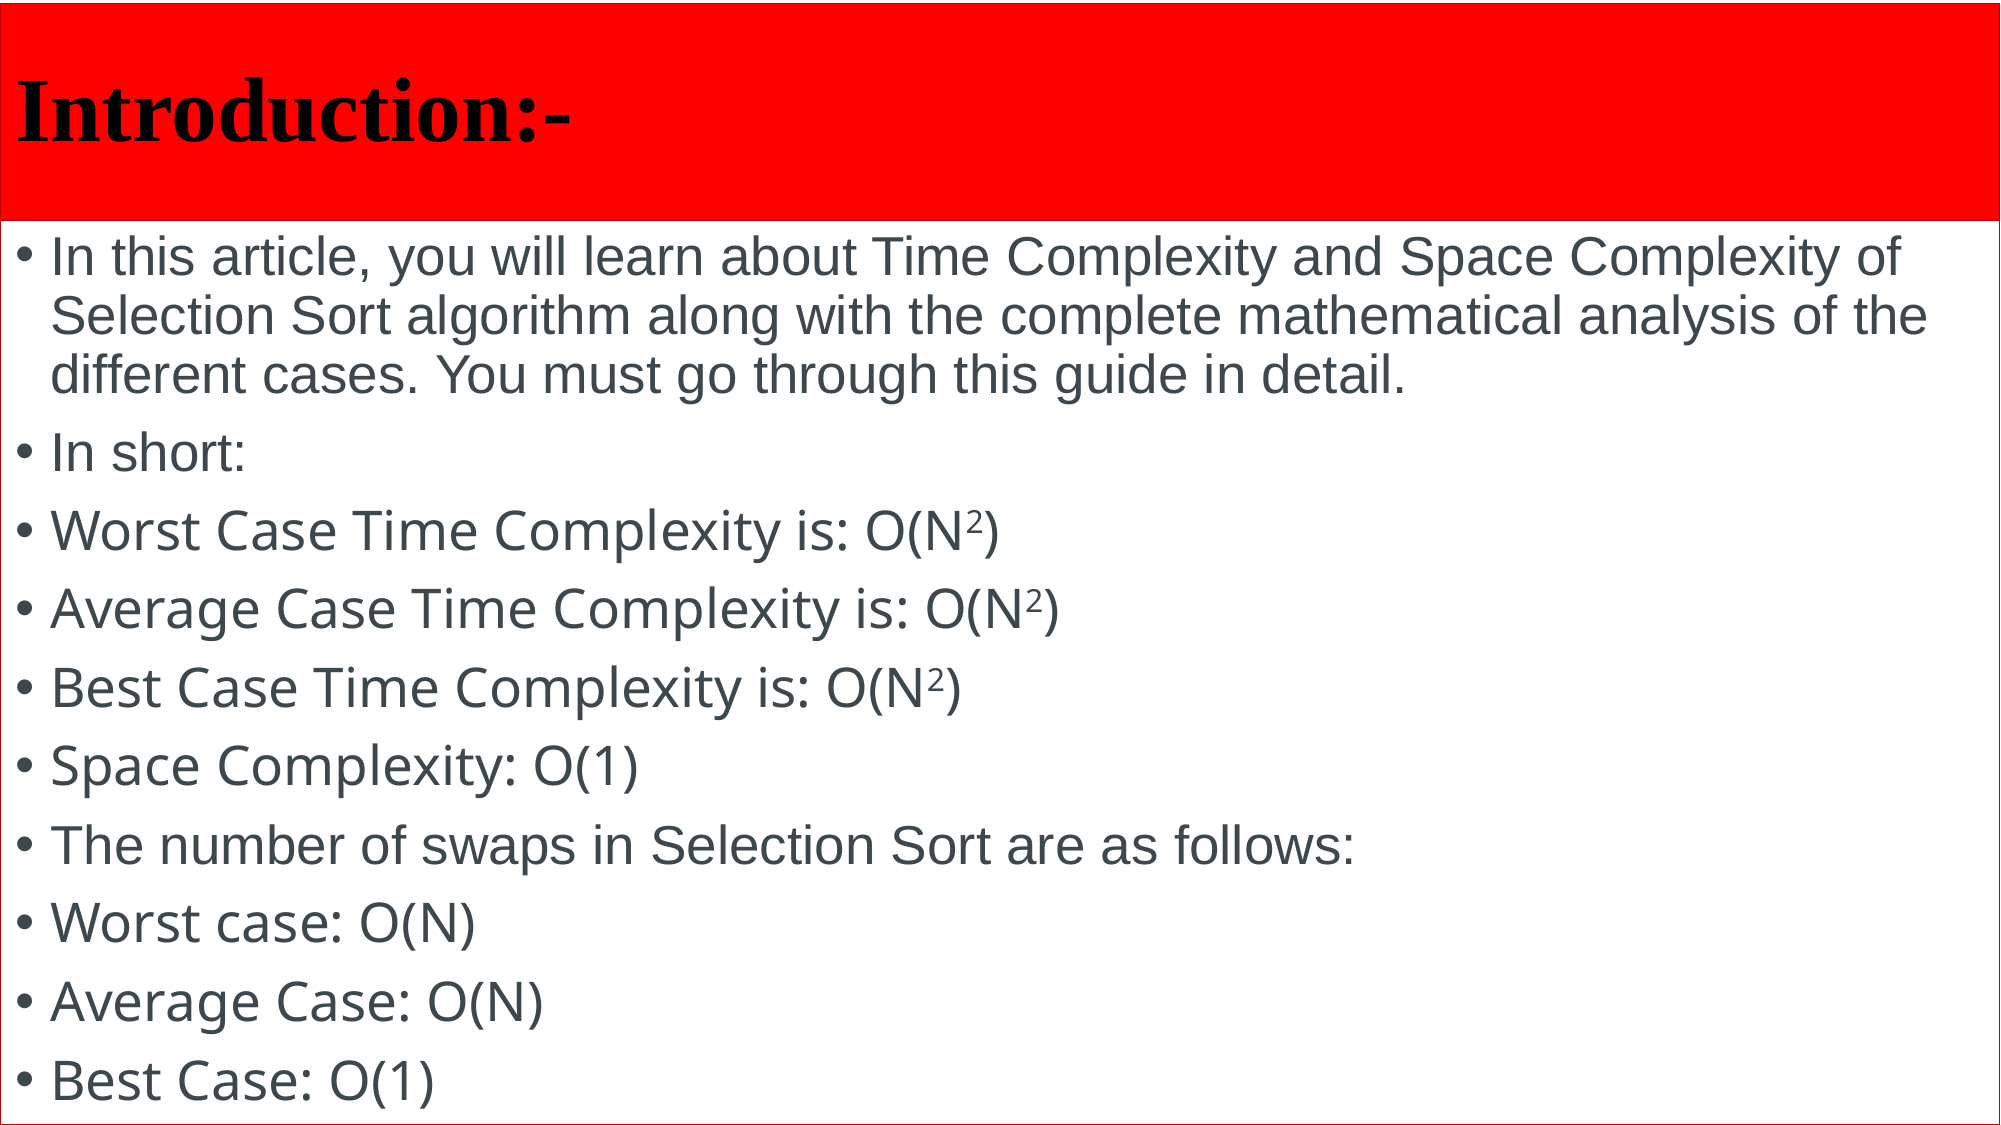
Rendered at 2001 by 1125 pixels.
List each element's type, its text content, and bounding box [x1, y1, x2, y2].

list In this article, you will learn about Time Complexity and Space Complexity of Selection Sort algorithm along with the complete mathematical analysis of the different cases. You must go through this guide in detail. In short: Worst Case Time Complexity is: O(N2) Average Case Time Complexity is: O(N2) Best Case Time Complexity is: O(N2) Space Complexity: O(1) The number of swaps in Selection Sort are as follows: Worst case: O(N) Average Case: O(N) Best Case: O(1) [0, 220, 2000, 1125]
title Introduction:- [0, 3, 2000, 220]
